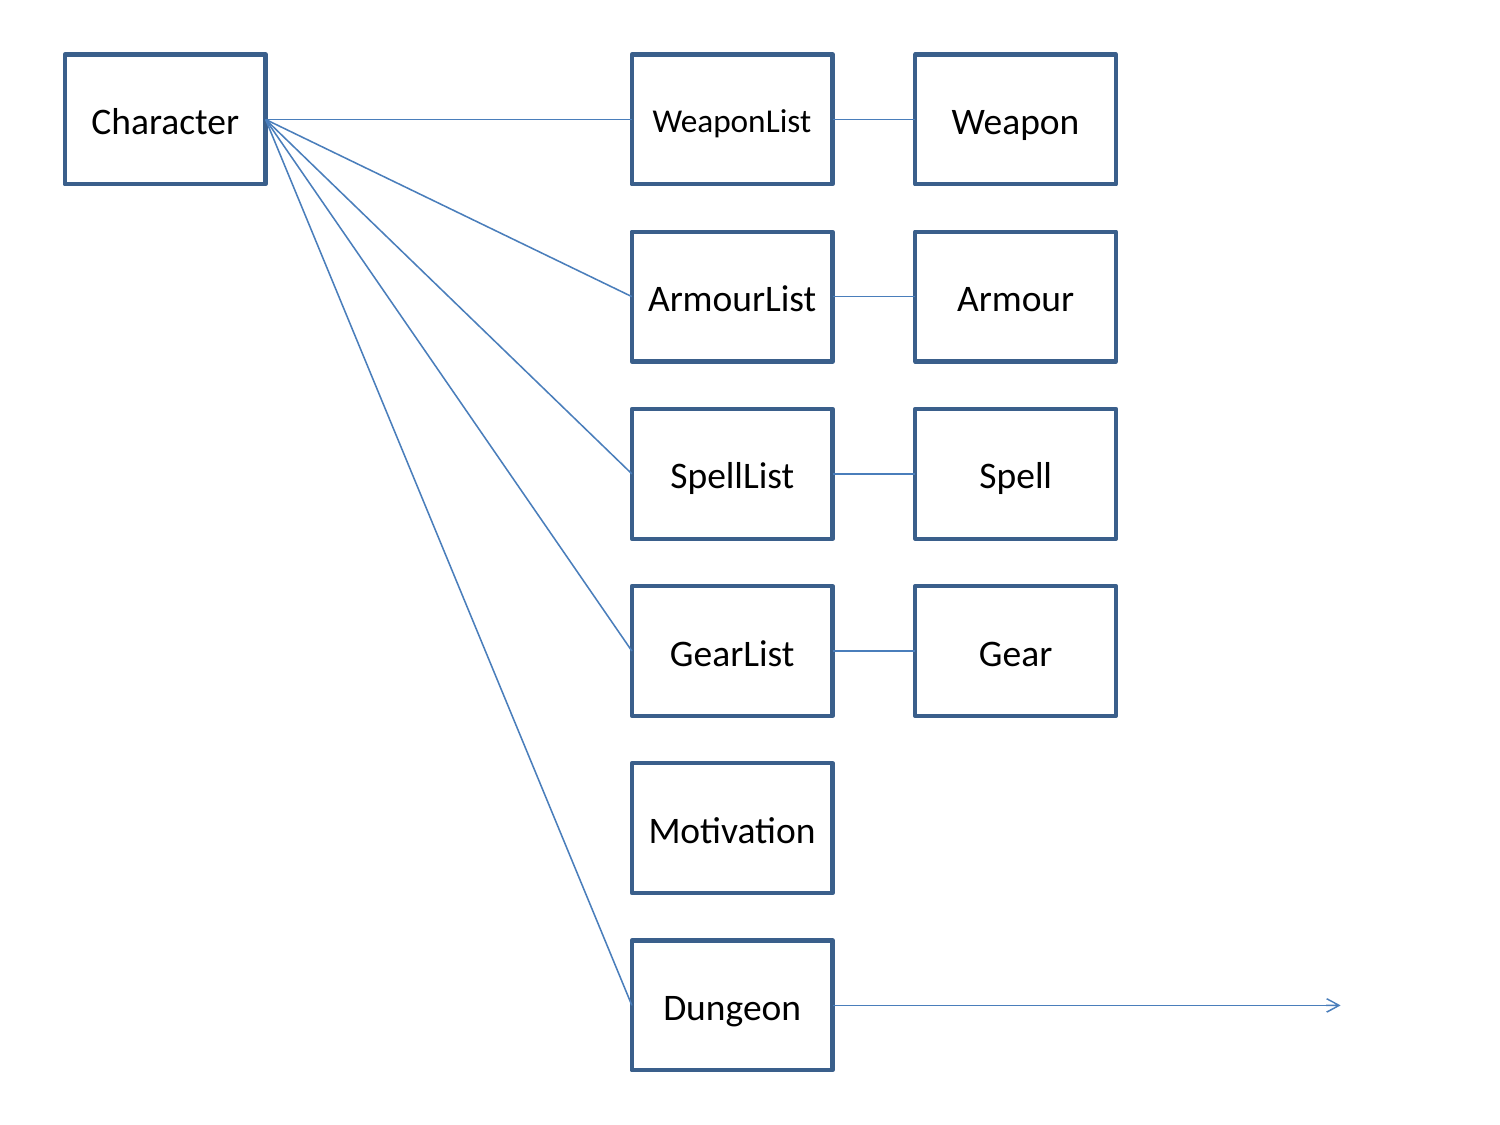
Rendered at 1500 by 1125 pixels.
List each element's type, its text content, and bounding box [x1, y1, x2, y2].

text_box Gear [913, 584, 1118, 718]
text_box Armour [913, 230, 1118, 364]
text_box ArmourList [638, 230, 835, 364]
text_box GearList [637, 584, 835, 718]
text_box SpellList [637, 407, 835, 541]
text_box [265, 119, 633, 1006]
text_box Motivation [637, 761, 835, 895]
text_box Spell [913, 407, 1118, 541]
text_box Weapon [913, 52, 1118, 186]
text_box WeaponList [630, 52, 835, 186]
text_box Dungeon [630, 938, 835, 1072]
text_box Character [63, 52, 268, 186]
